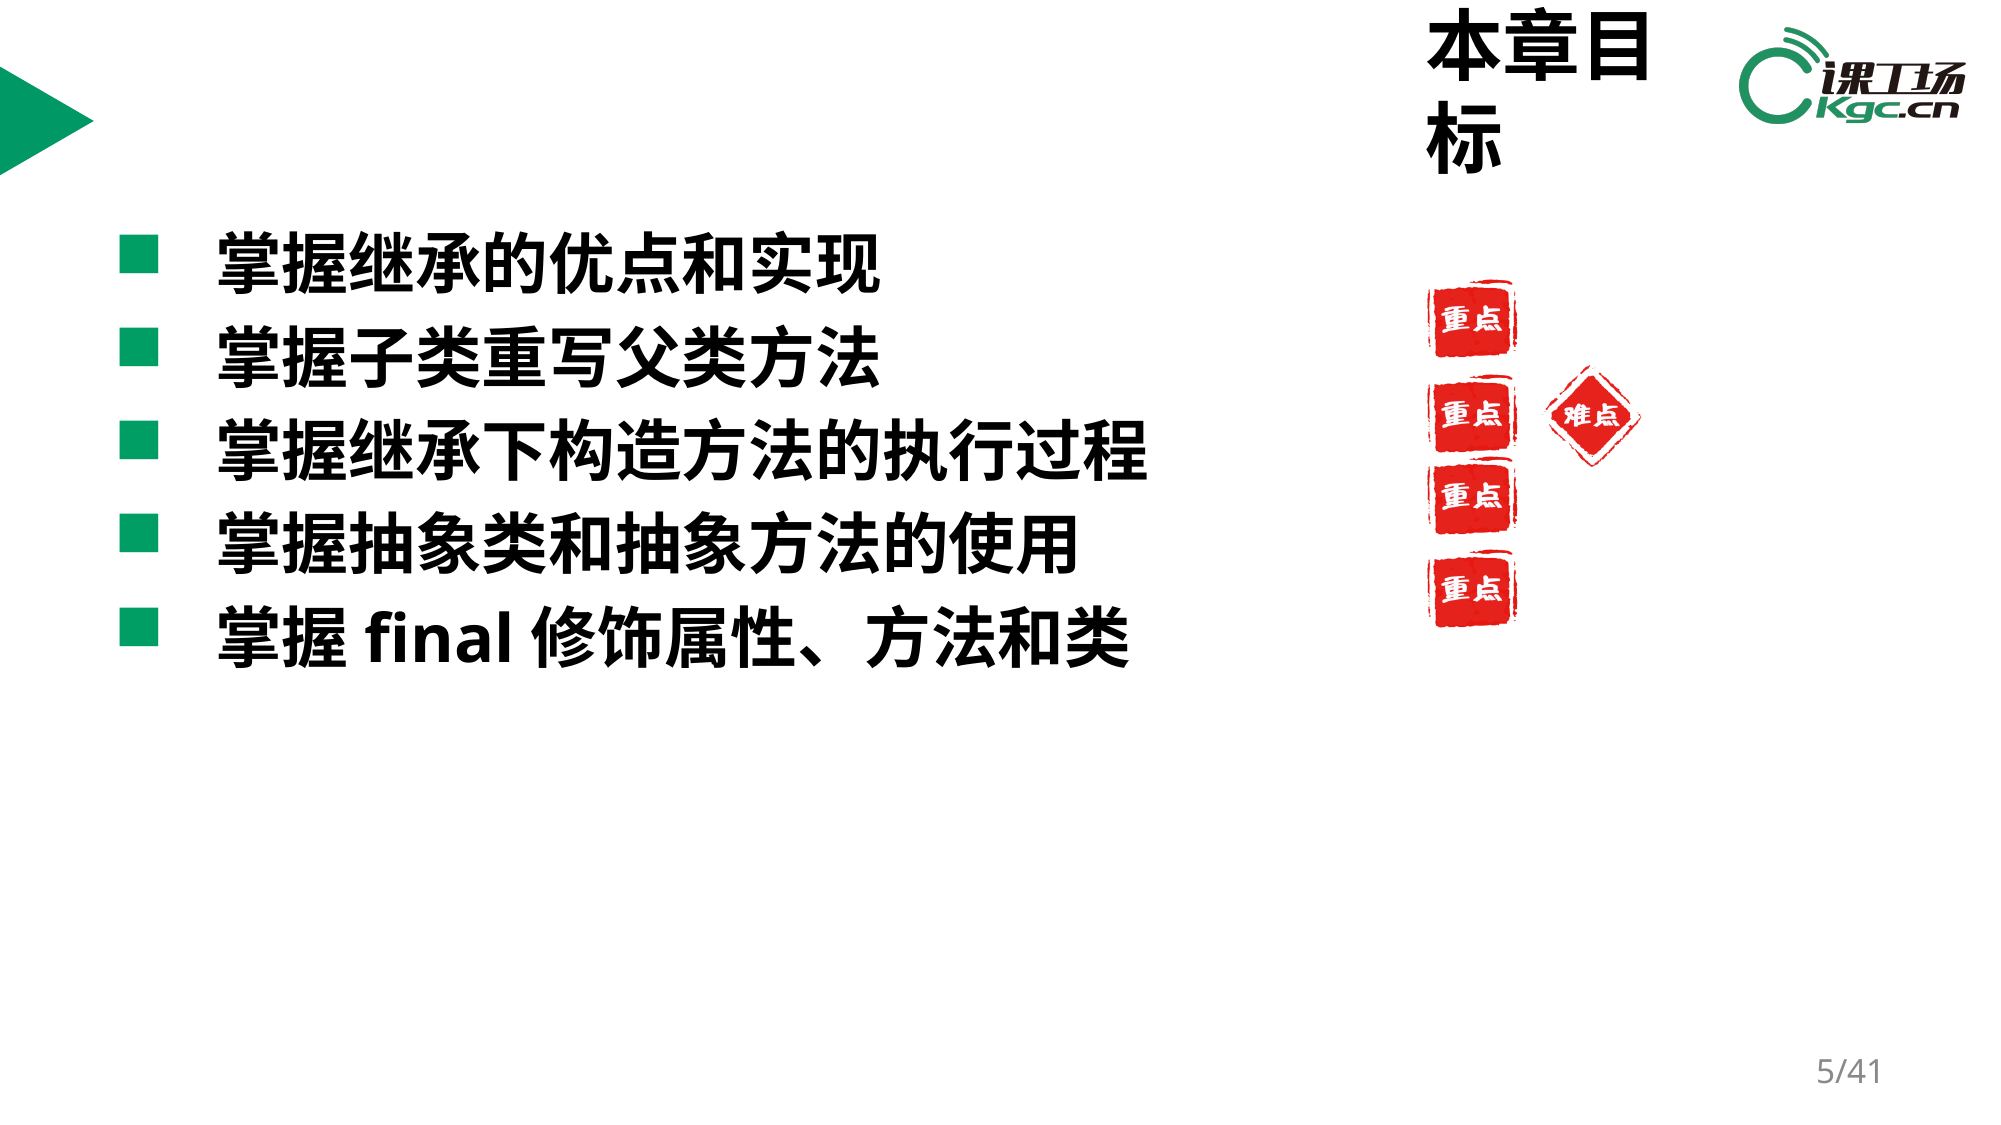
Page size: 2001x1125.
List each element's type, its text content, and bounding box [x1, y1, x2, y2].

list 掌握继承的优点和实现 掌握子类重写父类方法 掌握继承下构造方法的执行过程 掌握抽象类和抽象方法的使用 掌握final修饰属性、方法和类 [99, 214, 1900, 1005]
slide_number 5/41 [1433, 1042, 1901, 1104]
title 本章目标 [1410, 46, 1721, 133]
picture [1739, 27, 1966, 124]
picture [1538, 362, 1645, 469]
picture [1409, 256, 1528, 645]
